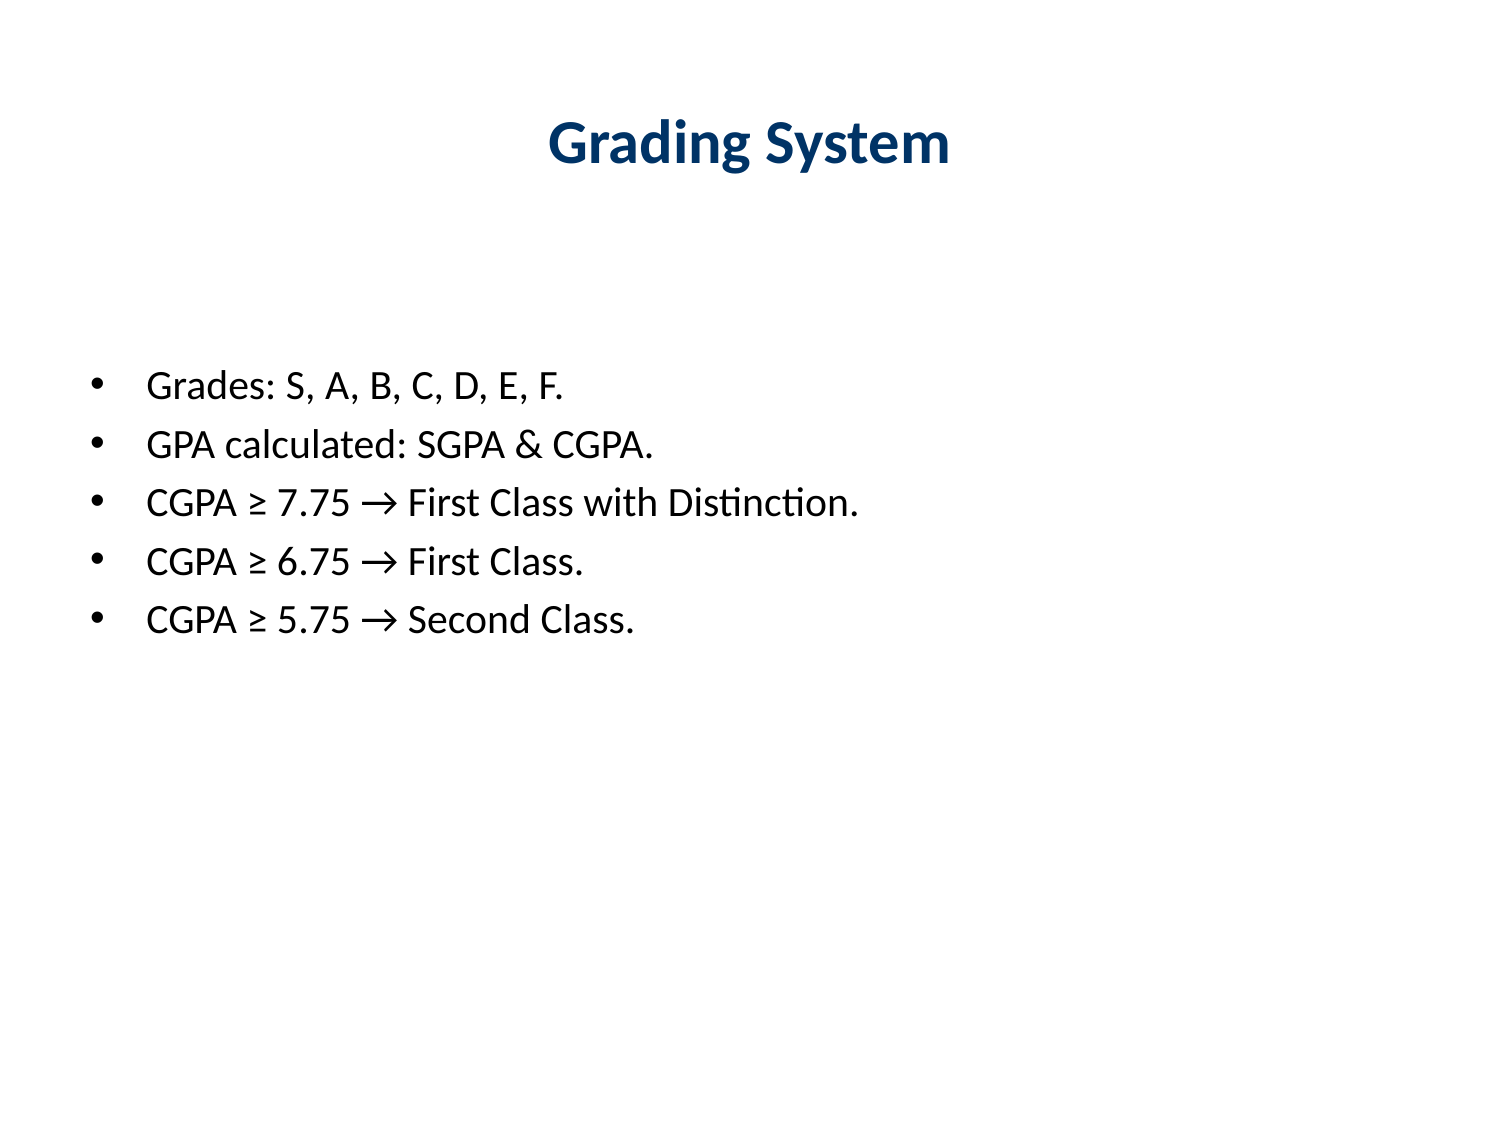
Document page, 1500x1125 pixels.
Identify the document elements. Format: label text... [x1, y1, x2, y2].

title Grading System [75, 45, 1425, 233]
list Grades: S, A, B, C, D, E, F. GPA calculated: SGPA & CGPA. CGPA ≥ 7.75 → First Class with Distinction. CGPA ≥ 6.75 → First Class. CGPA ≥ 5.75 → Second Class. [75, 262, 1425, 1005]
